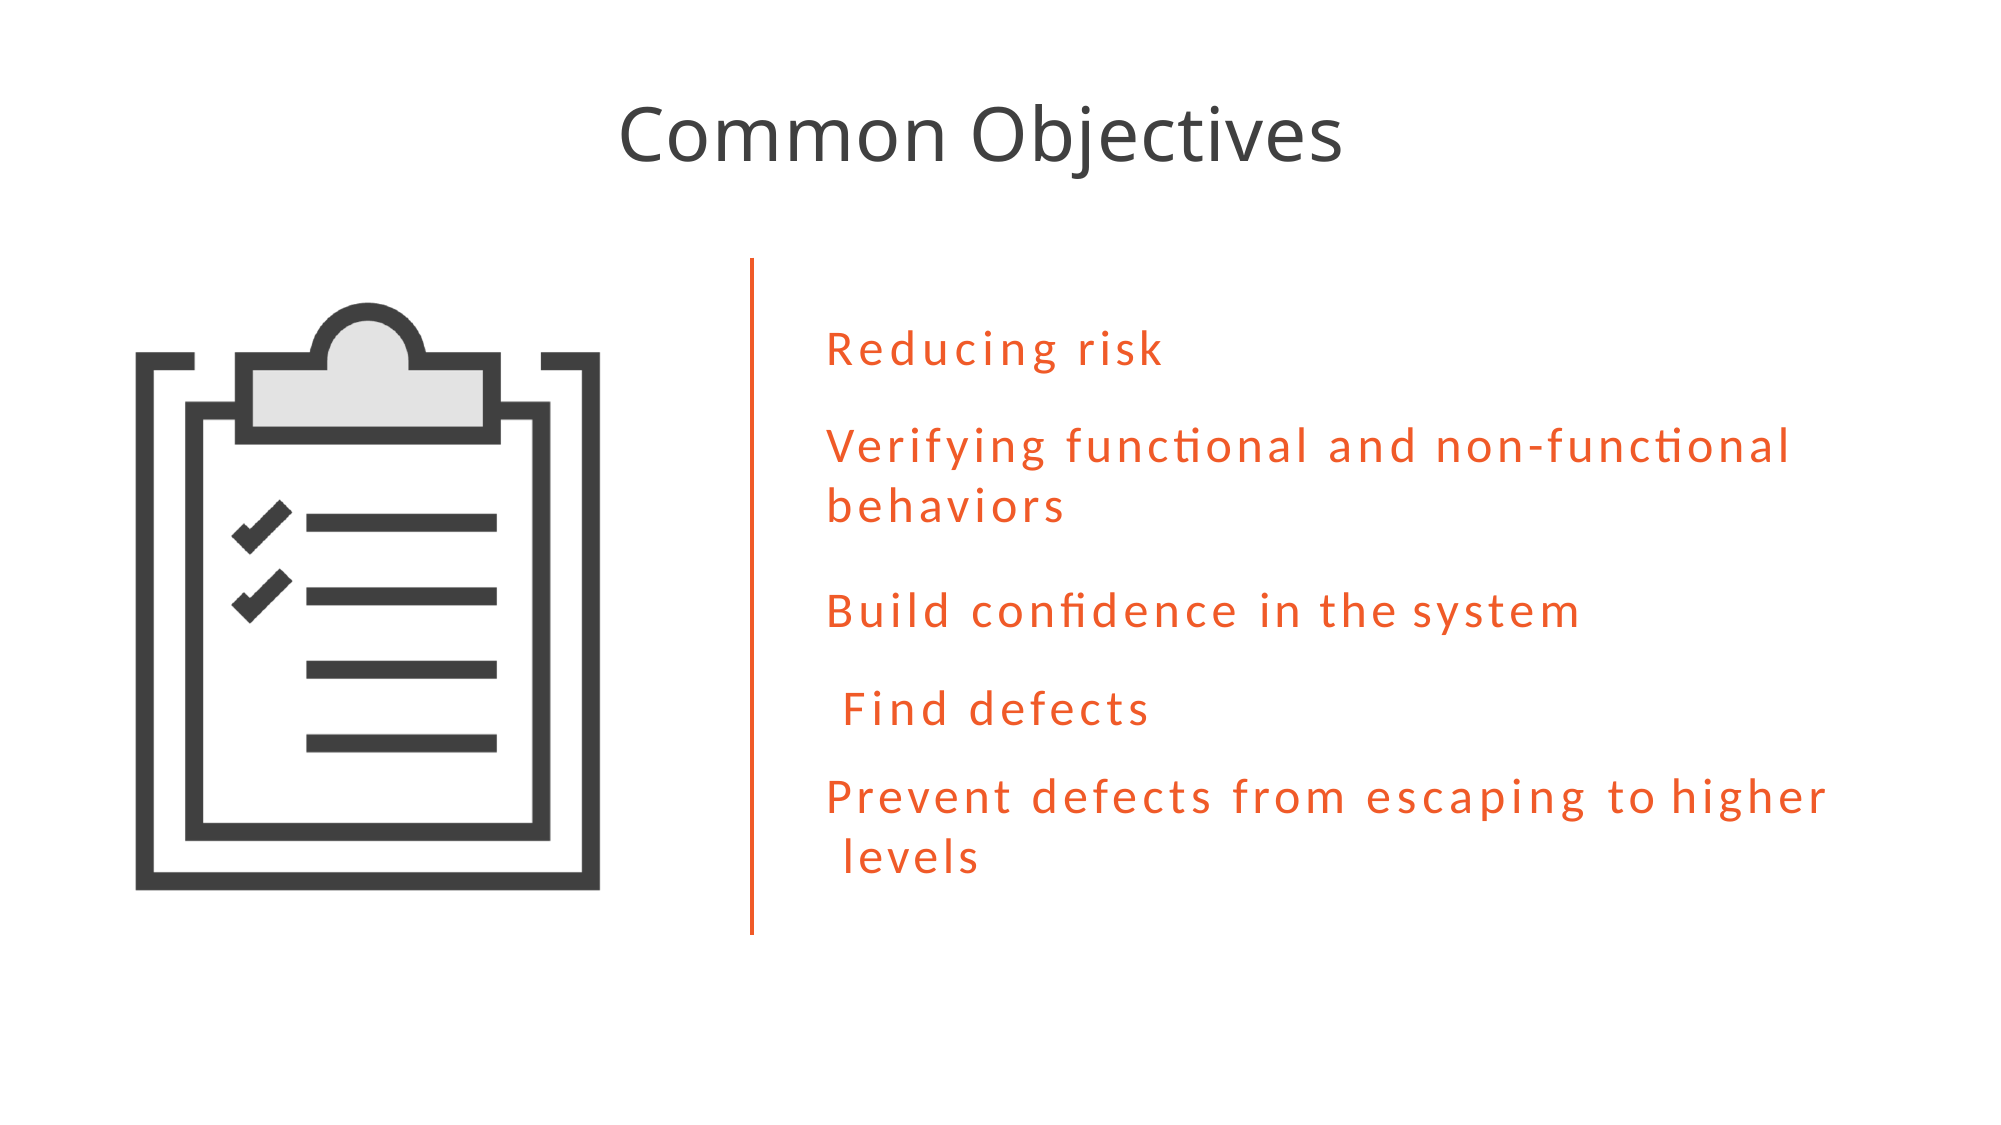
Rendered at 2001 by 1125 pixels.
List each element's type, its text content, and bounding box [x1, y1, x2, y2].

text_box [130, 297, 606, 896]
title Common Objectives [615, 83, 1371, 274]
text_box Reducing risk Verifying functional and non-functional behaviors Build confidence in the system Find defects Prevent defects from escaping to higher levels [824, 312, 1841, 884]
